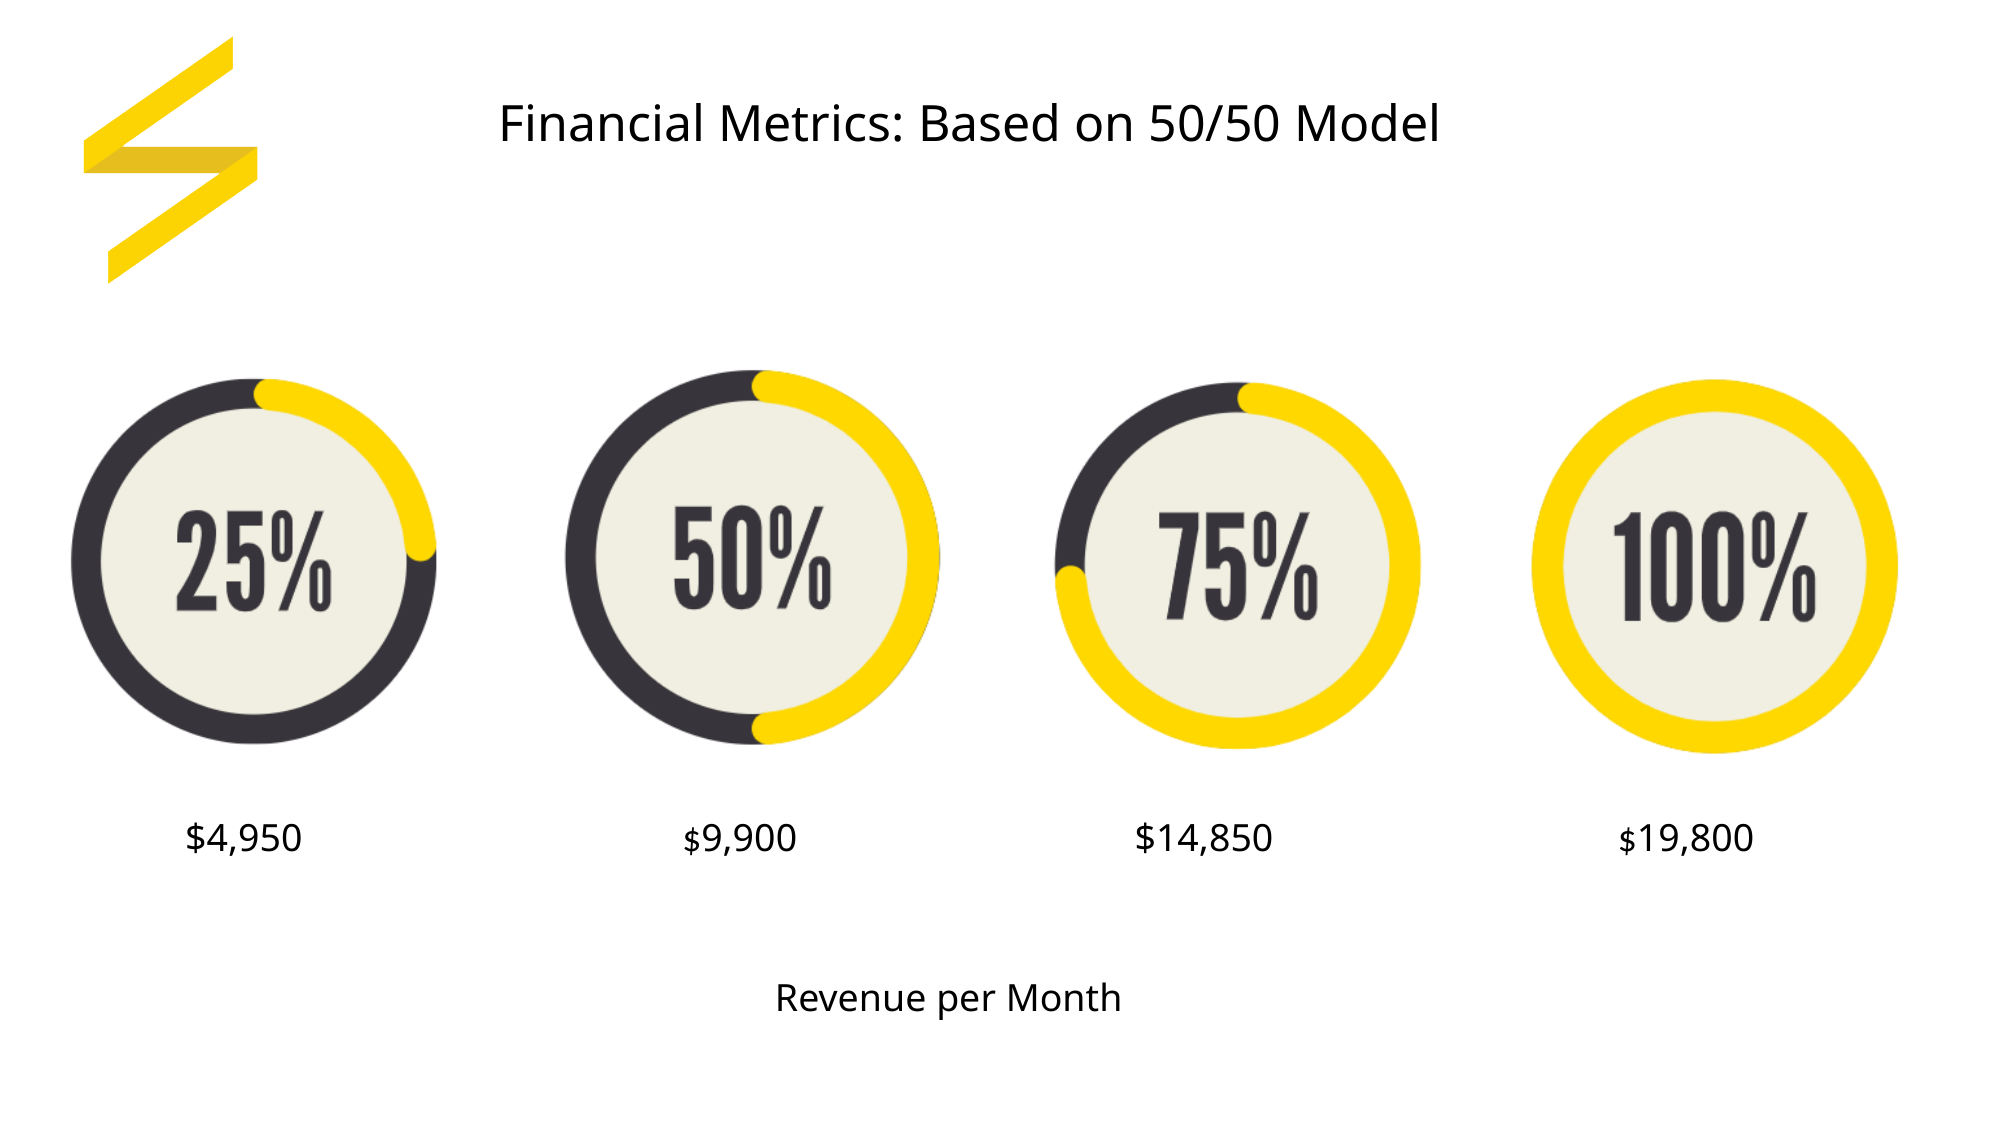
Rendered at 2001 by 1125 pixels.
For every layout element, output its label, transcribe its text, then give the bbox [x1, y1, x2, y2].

text_box $9,900 [667, 806, 854, 866]
picture [550, 357, 971, 766]
text_box Financial Metrics: Based on 50/50 Model [357, 84, 1583, 159]
picture [1498, 365, 1928, 775]
text_box $14,850 [1119, 806, 1340, 866]
picture [1019, 365, 1440, 775]
text_box $19,800 [1603, 806, 1824, 866]
picture [33, 0, 308, 335]
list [53, 365, 474, 767]
text_box Revenue per Month [760, 966, 1232, 1027]
text_box $4,950 [170, 806, 357, 866]
